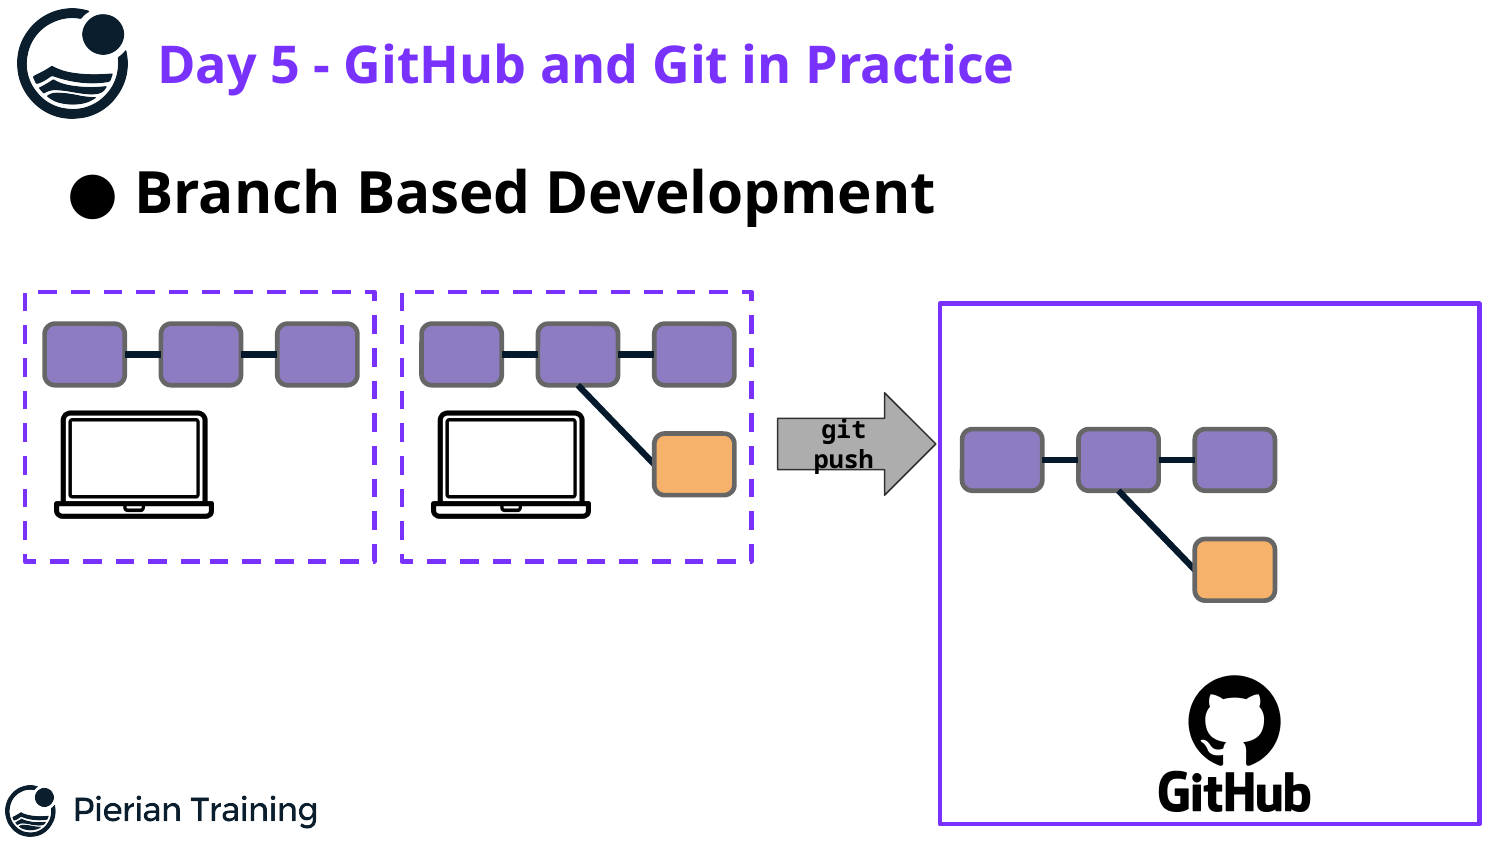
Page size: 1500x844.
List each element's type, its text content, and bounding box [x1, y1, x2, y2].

text_box [1078, 429, 1159, 491]
text_box git push [777, 392, 936, 496]
text_box [402, 311, 752, 562]
text_box [277, 323, 358, 386]
picture [54, 384, 214, 544]
picture [1109, 673, 1359, 814]
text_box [577, 384, 655, 465]
text_box [940, 303, 1480, 825]
text_box [654, 433, 735, 496]
text_box [1194, 429, 1275, 491]
text_box [25, 291, 375, 562]
text_box Branch Based Development [44, 140, 1432, 311]
picture [16, 8, 128, 120]
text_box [1118, 490, 1195, 571]
text_box [44, 323, 125, 385]
picture [431, 384, 591, 544]
text_box [962, 429, 1043, 491]
text_box [537, 323, 619, 383]
text_box [1194, 538, 1275, 601]
text_box [654, 323, 735, 386]
text_box [160, 323, 242, 386]
text_box [421, 323, 502, 385]
picture [4, 785, 318, 837]
text_box Day 5 - GitHub and Git in Practice [142, 16, 1432, 110]
